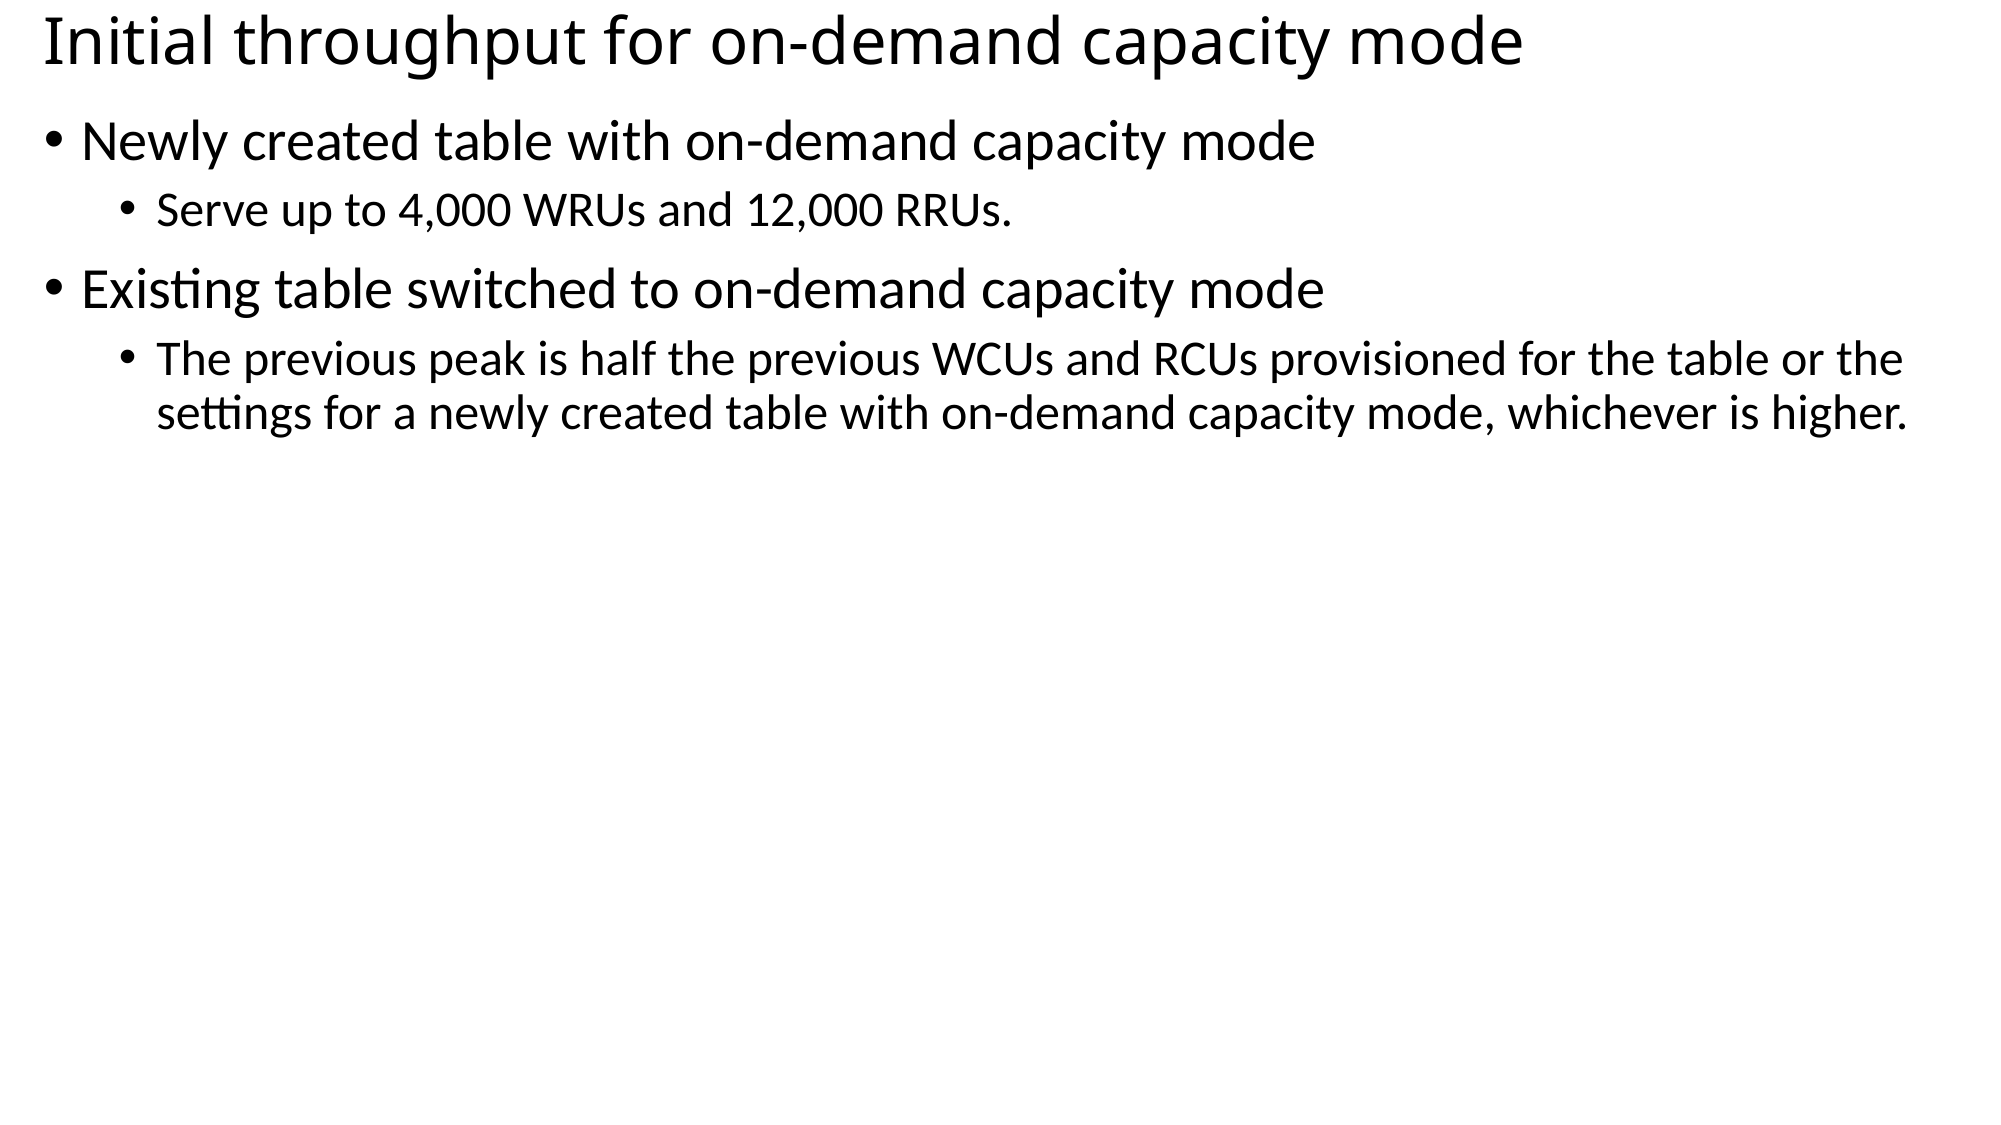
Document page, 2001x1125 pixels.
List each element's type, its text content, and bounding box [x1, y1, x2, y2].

title Initial throughput for on-demand capacity mode [29, 0, 1970, 88]
list Newly created table with on-demand capacity mode Serve up to 4,000 WRUs and 12,000 RRUs. Existing table switched to on-demand capacity mode The previous peak is half the previous WCUs and RCUs provisioned for the table or the settings for a newly created table with on-demand capacity mode, whichever is higher. [29, 102, 1970, 1014]
